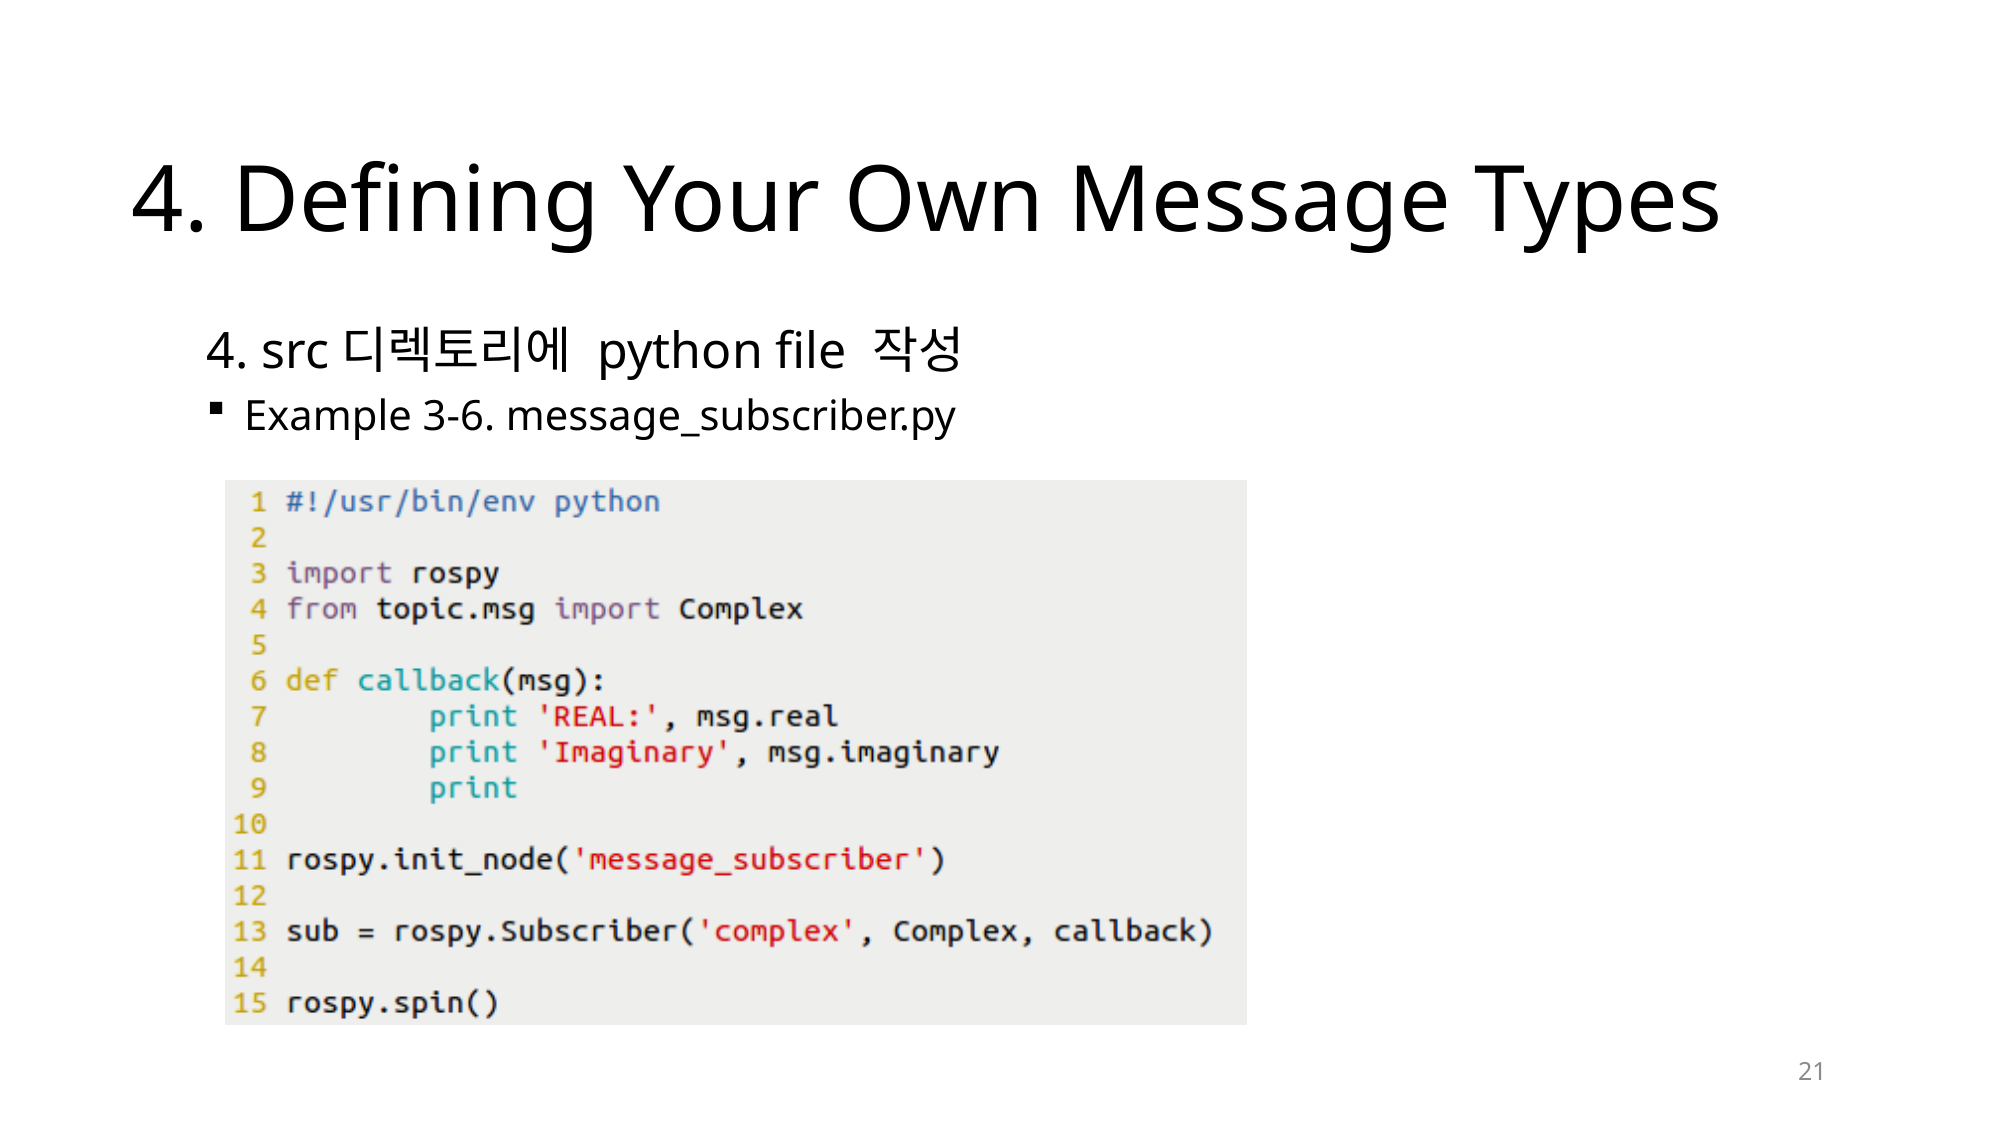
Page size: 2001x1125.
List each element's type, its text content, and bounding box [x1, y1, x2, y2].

list 4. src디렉토리에 python file 작성 Example 3-6. message_subscriber.py [116, 310, 1842, 1025]
slide_number 21 [1391, 1042, 1842, 1103]
title 4. Defining Your Own Message Types [116, 93, 1842, 310]
picture [224, 480, 1247, 1025]
